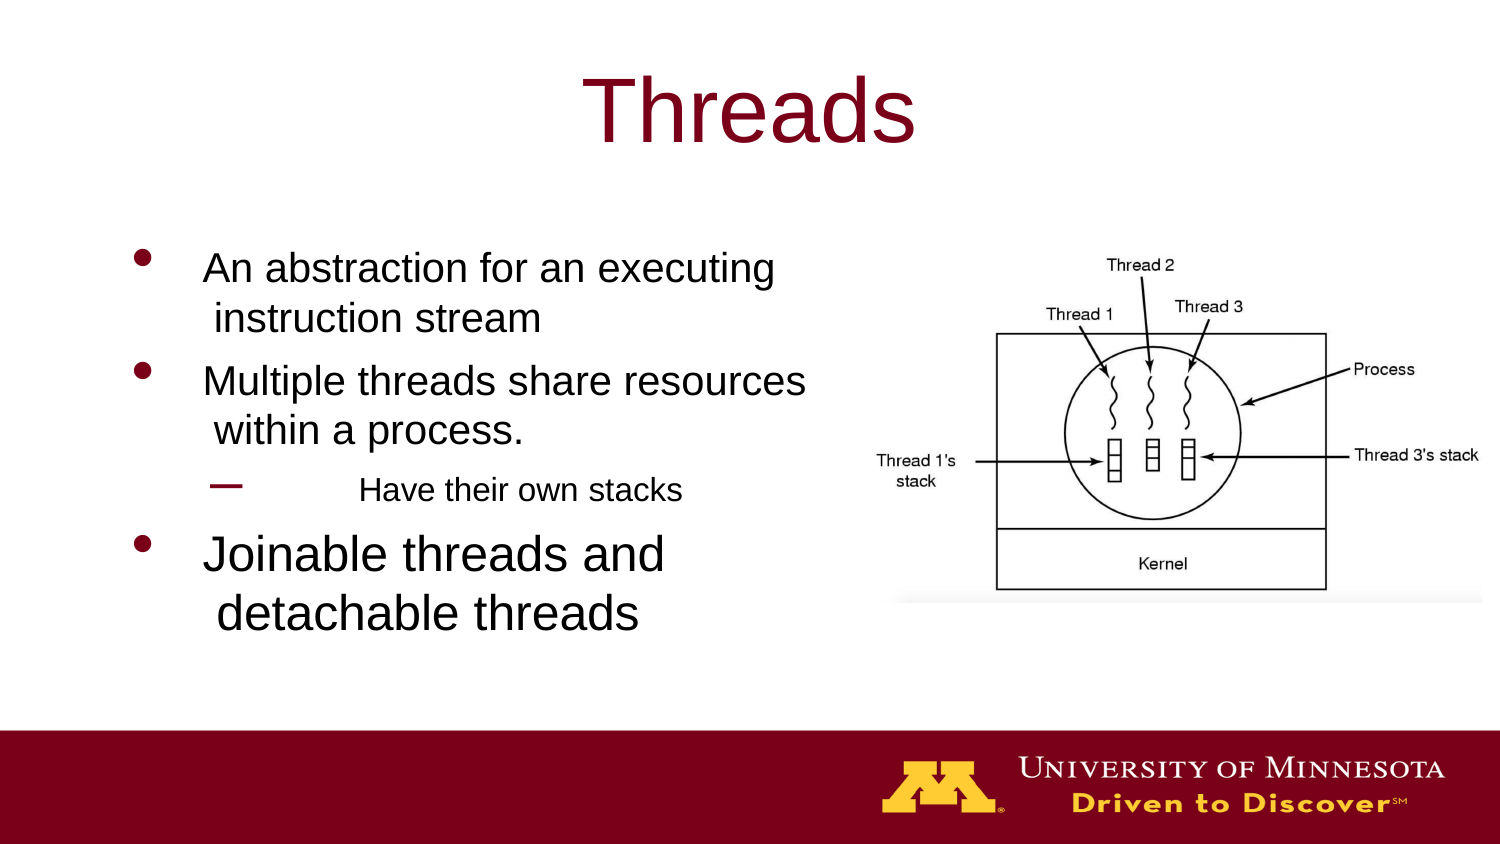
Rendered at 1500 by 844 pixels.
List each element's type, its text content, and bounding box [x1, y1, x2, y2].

text_box [875, 255, 1483, 603]
text_box An abstraction for an executing instruction stream Multiple threads share resources within a process. – Have their own stacks Joinable threads and detachable threads [129, 238, 809, 641]
title Threads [579, 48, 921, 192]
picture [0, 730, 1500, 844]
